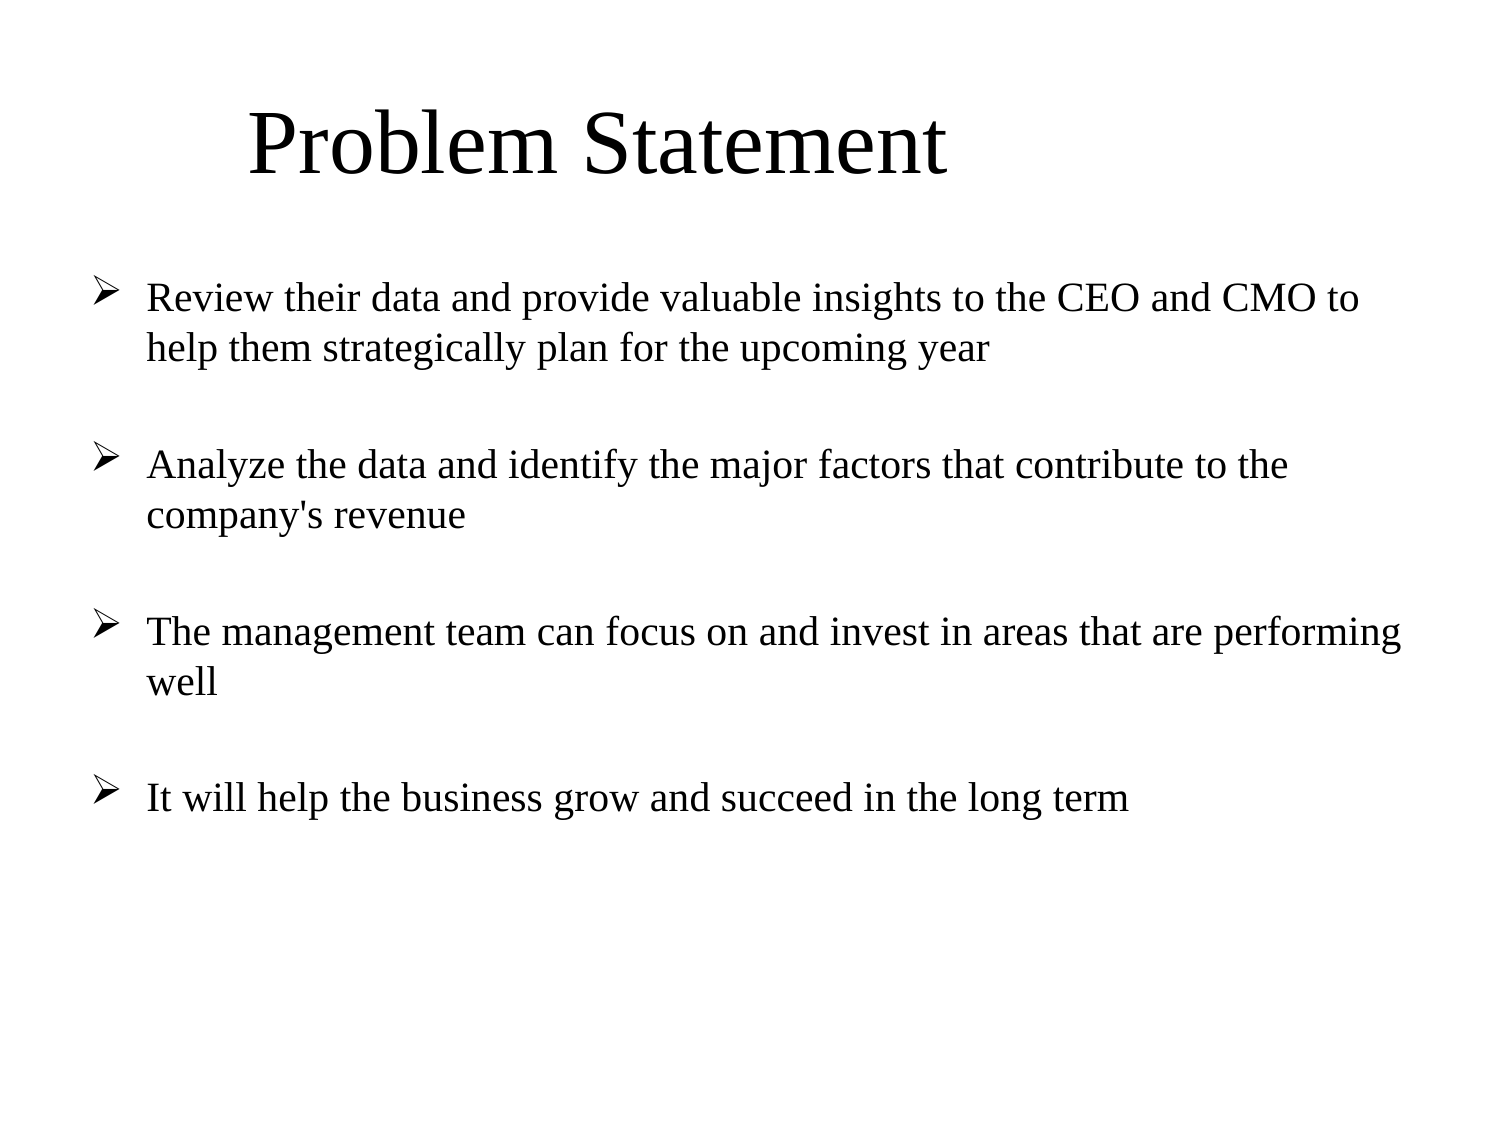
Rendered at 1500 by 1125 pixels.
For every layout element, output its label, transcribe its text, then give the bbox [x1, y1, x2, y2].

list Review their data and provide valuable insights to the CEO and CMO to help them strategically plan for the upcoming year Analyze the data and identify the major factors that contribute to the company's revenue The management team can focus on and invest in areas that are performing well It will help the business grow and succeed in the long term [75, 262, 1425, 1005]
title Problem Statement [0, 42, 1274, 231]
